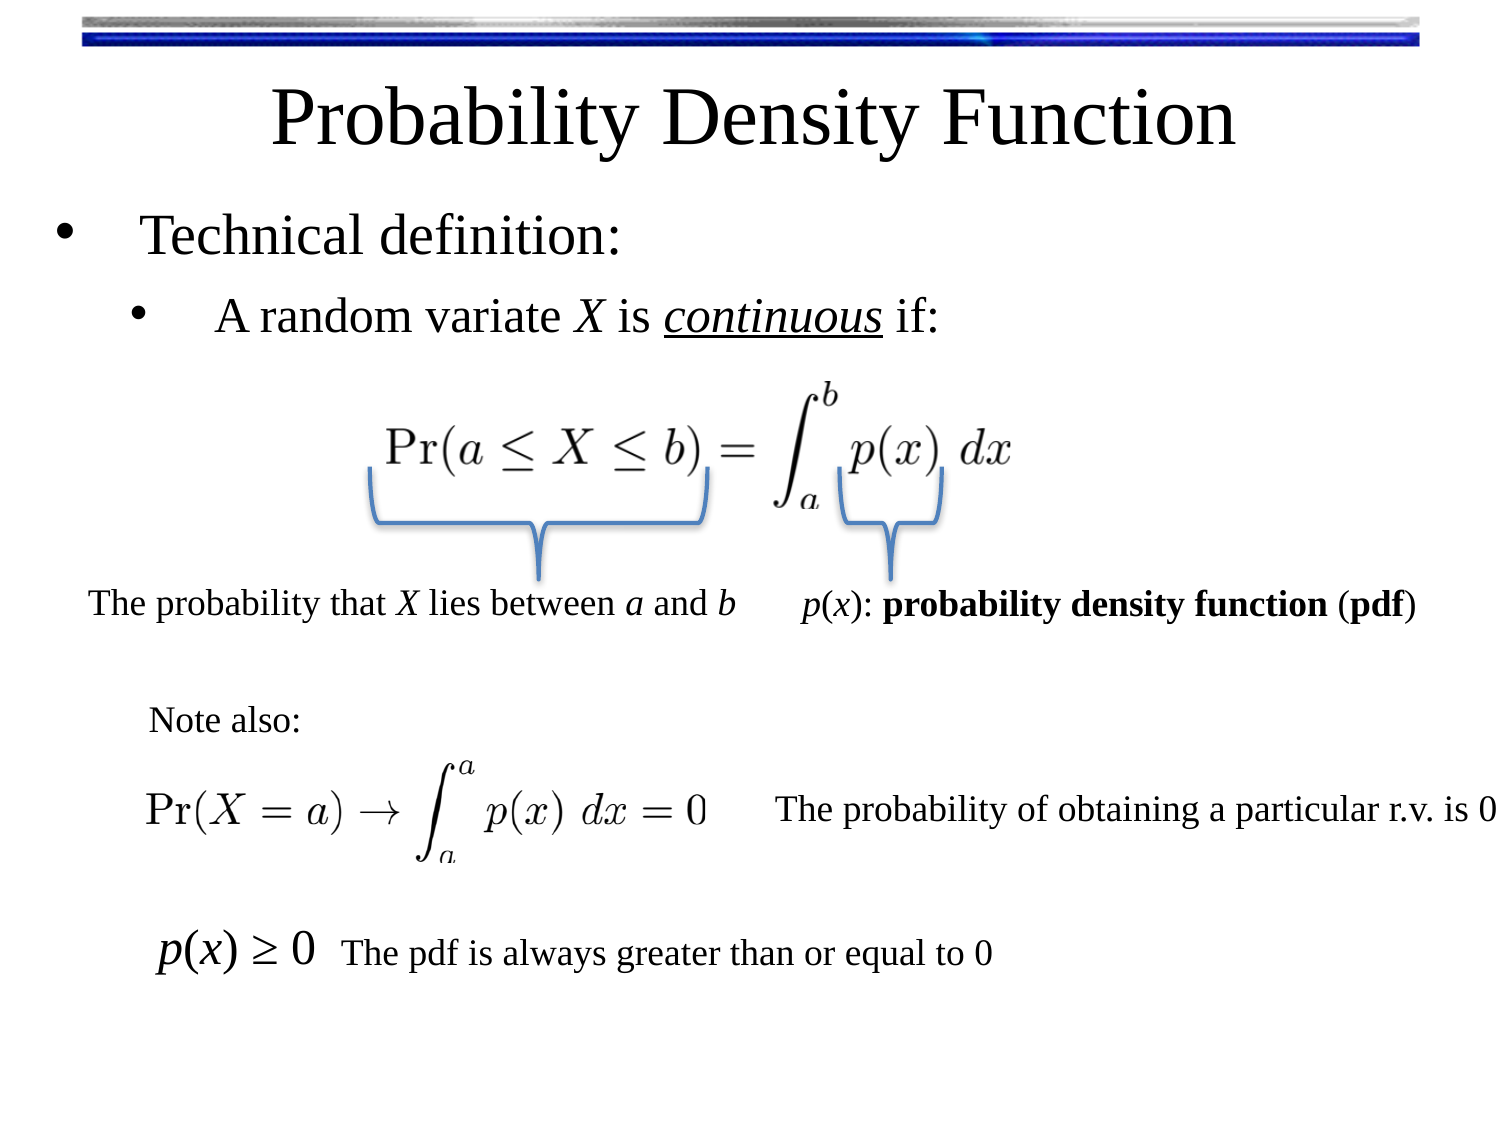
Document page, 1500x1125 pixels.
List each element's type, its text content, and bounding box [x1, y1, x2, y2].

text_box [367, 466, 705, 570]
text_box p(x) ≥ 0 [143, 907, 332, 982]
text_box p(x): probability density function (pdf) [787, 571, 1432, 632]
text_box Technical definition: A random variate X is continuous if: [37, 195, 1463, 354]
text_box The pdf is always greater than or equal to 0 [326, 920, 1010, 980]
text_box The probability that X lies between a and b [73, 570, 752, 631]
picture [144, 759, 706, 863]
text_box The probability of obtaining a particular r.v. is 0 [760, 777, 1500, 837]
picture [79, 12, 1426, 52]
text_box Note also: [133, 687, 317, 748]
text_box [842, 517, 940, 571]
picture [386, 381, 1011, 509]
text_box Probability Density Function [17, 19, 1492, 204]
